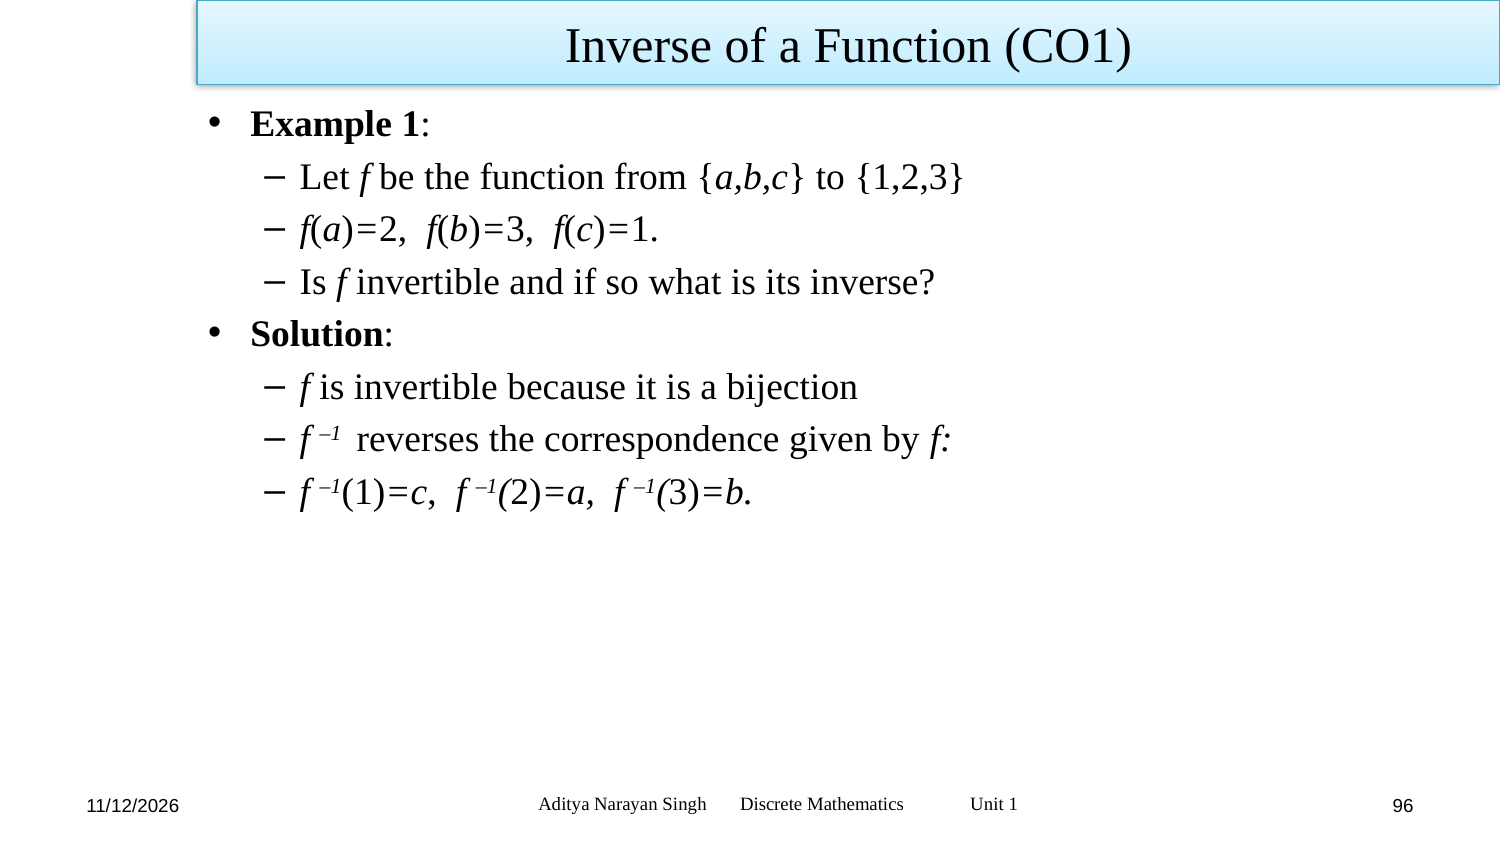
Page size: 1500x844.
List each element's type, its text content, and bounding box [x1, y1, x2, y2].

slide_number 96 [1074, 782, 1425, 827]
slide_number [75, 782, 425, 827]
footer Aditya Narayan Singh Discrete Mathematics Unit 1 [468, 780, 1088, 825]
text_box Inverse of a Function (CO1) [196, 0, 1500, 85]
list Example 1: Let f be the function from {a,b,c} to {1,2,3} f(a)=2, f(b)=3, f(c)=1. Is f invertible and if so what is its inverse? Solution: f is invertible because it is a bijection f –1 reverses the correspondence given by f: f –1(1)=c, f –1(2)=a, f –1(3)=b. [196, 93, 1210, 685]
